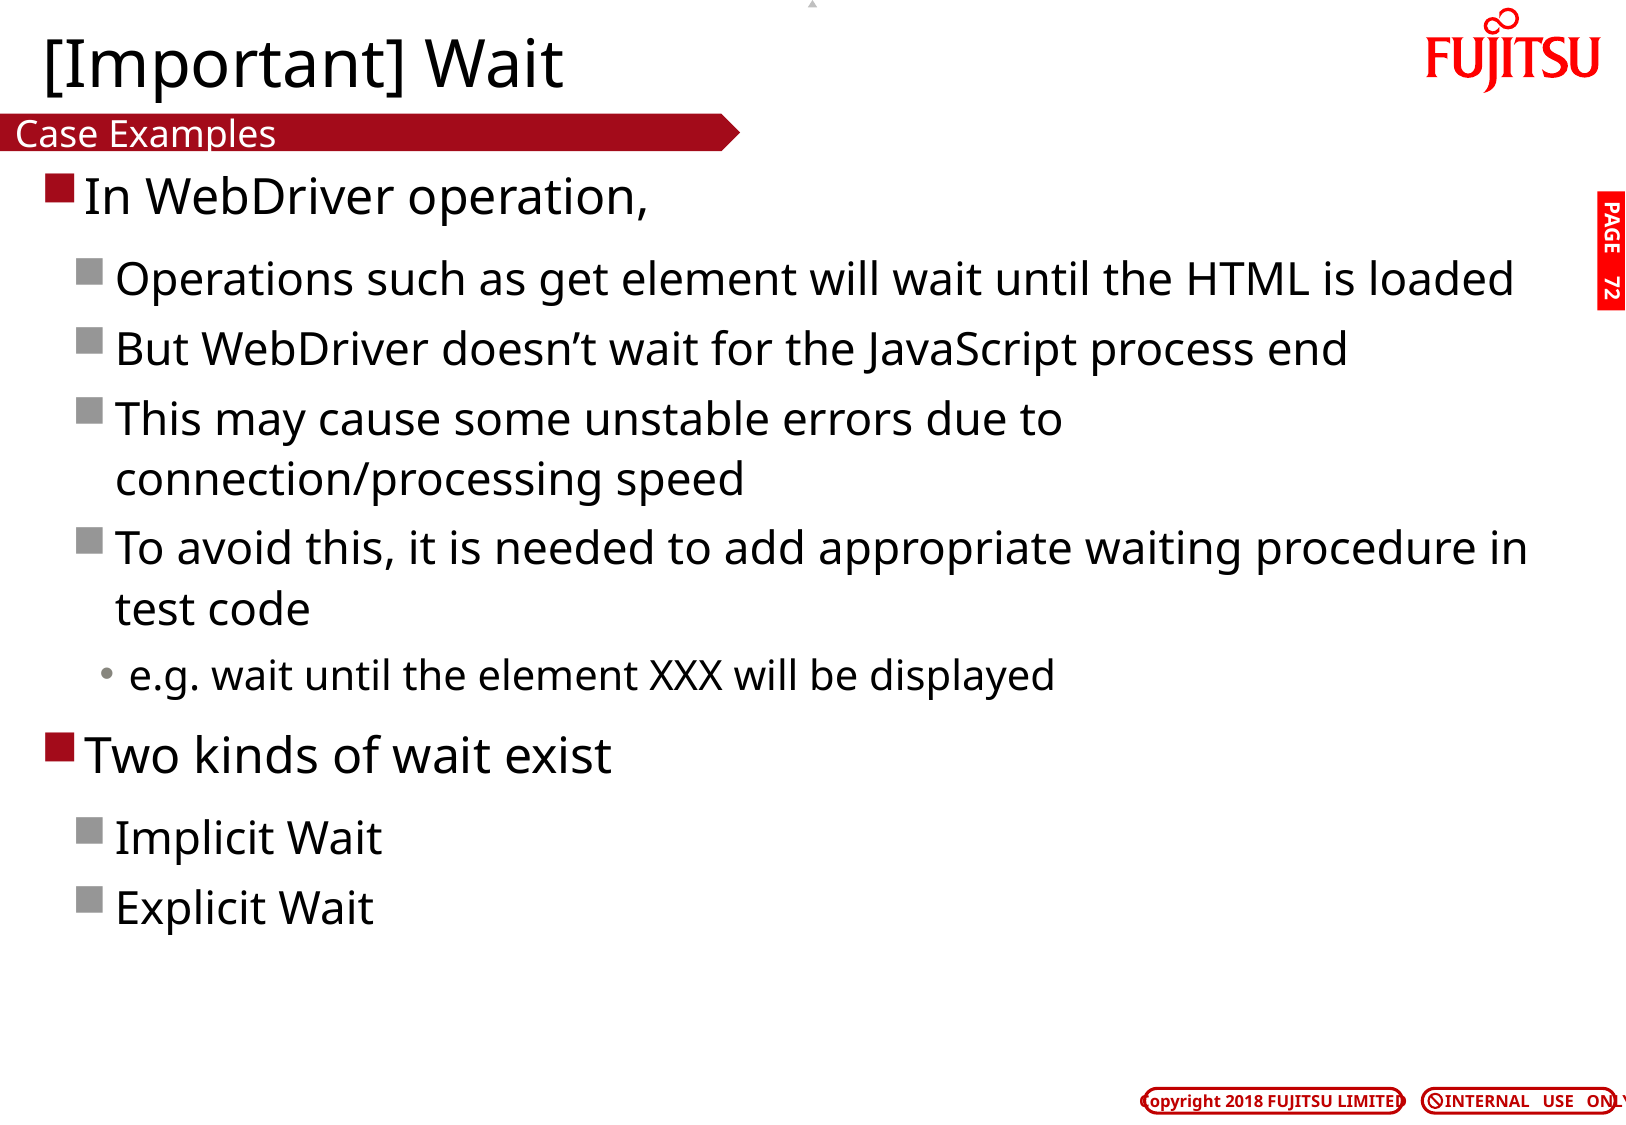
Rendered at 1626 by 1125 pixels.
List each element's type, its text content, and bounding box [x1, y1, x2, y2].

slide_number PAGE 71 [1597, 191, 1625, 311]
list In WebDriver operation, Operations such as get element will wait until the HTML is loaded But WebDriver doesn’t wait for the JavaScript process end This may cause some unstable errors due to connection/processing speed To avoid this, it is needed to add appropriate waiting procedure in test code e.g. wait until the element XXX will be displayed Two kinds of wait exist Implicit Wait Explicit Wait [28, 151, 1569, 1065]
text_box Case Examples [0, 111, 743, 154]
title [Important] Wait [28, 28, 1404, 93]
